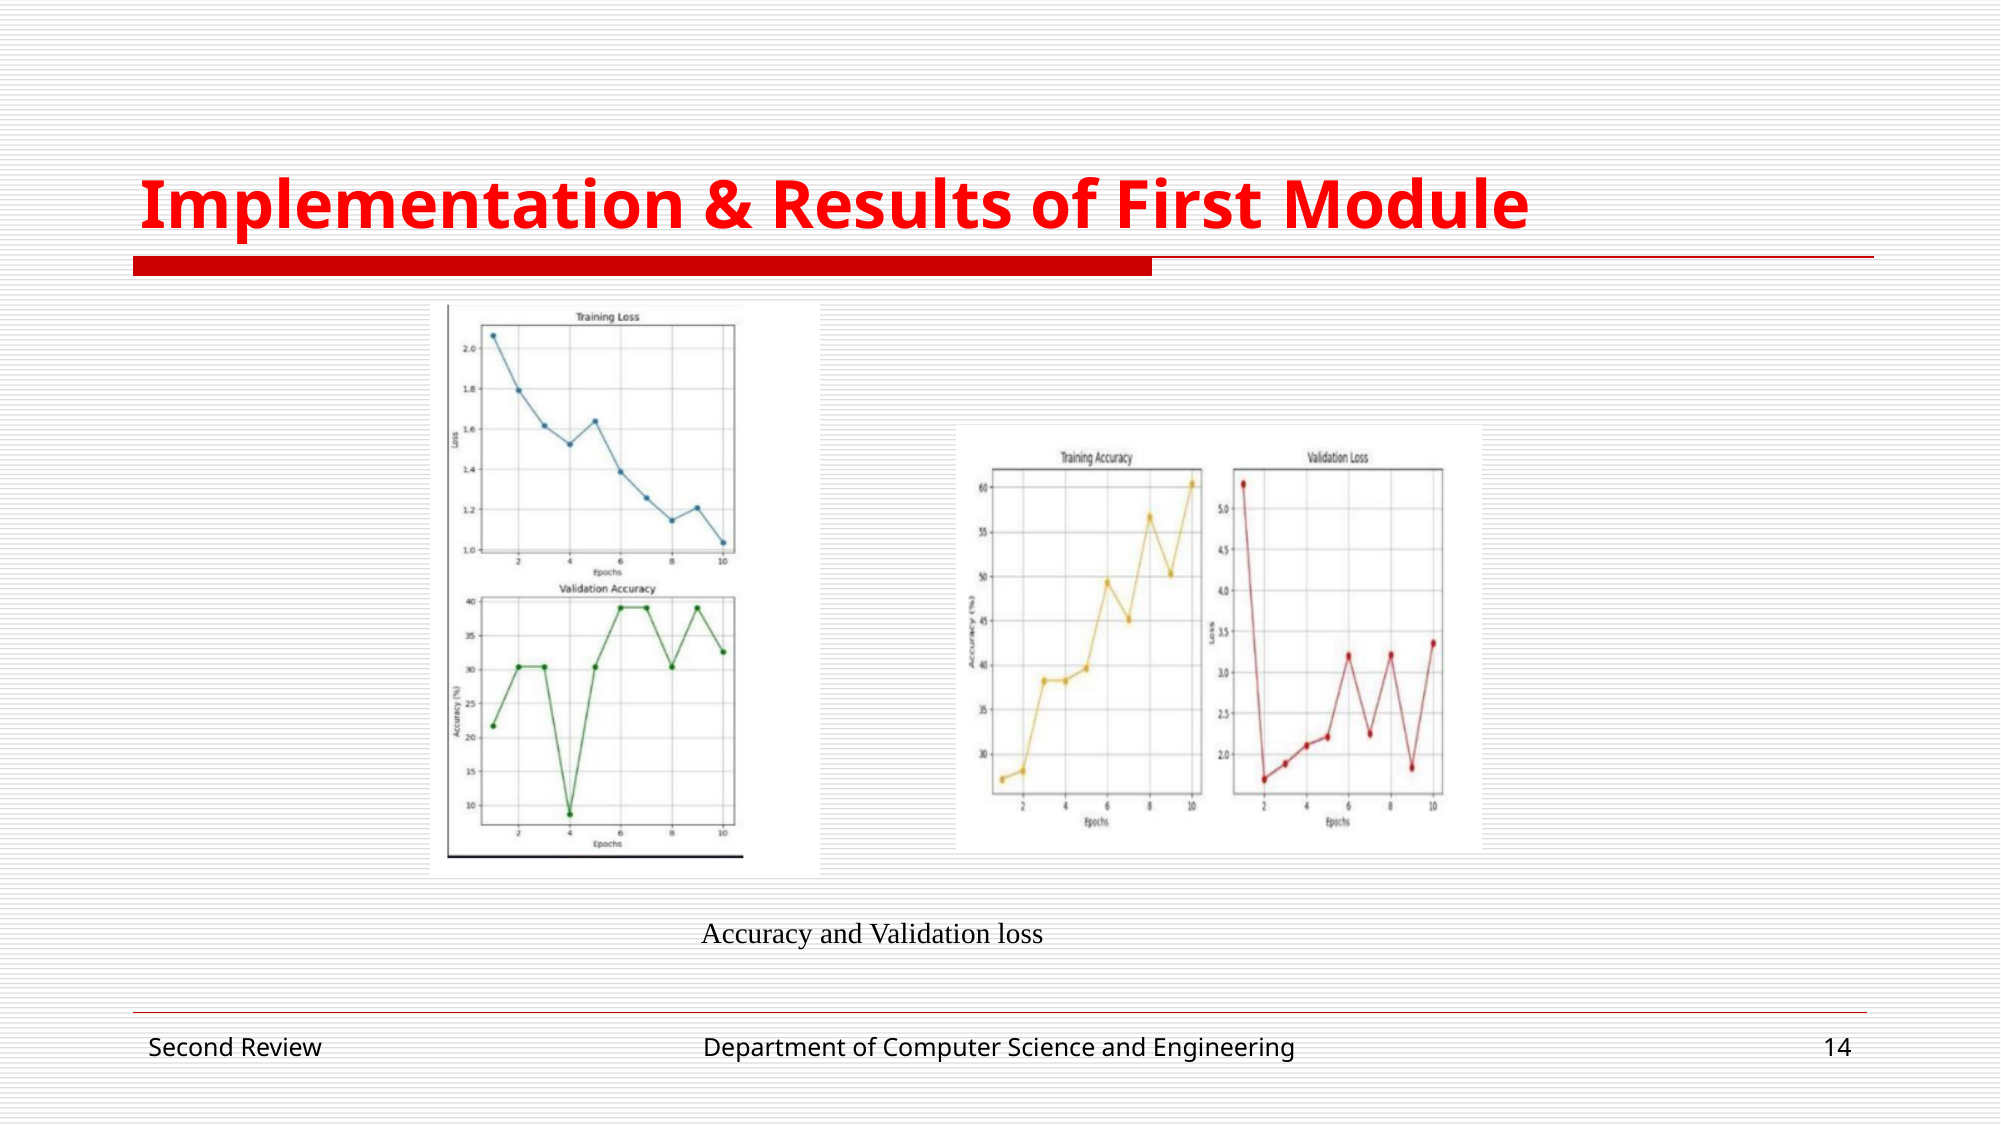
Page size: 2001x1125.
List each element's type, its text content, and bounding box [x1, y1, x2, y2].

picture [0, 0, 2001, 1125]
slide_number Second Review [133, 1024, 567, 1103]
footer Department of Computer Science and Engineering [683, 1024, 1317, 1103]
slide_number 14 [1433, 1024, 1867, 1103]
title Implementation & Results of First Module [125, 50, 1876, 250]
list [123, 287, 1874, 988]
text_box Accuracy and Validation loss [649, 906, 1650, 957]
